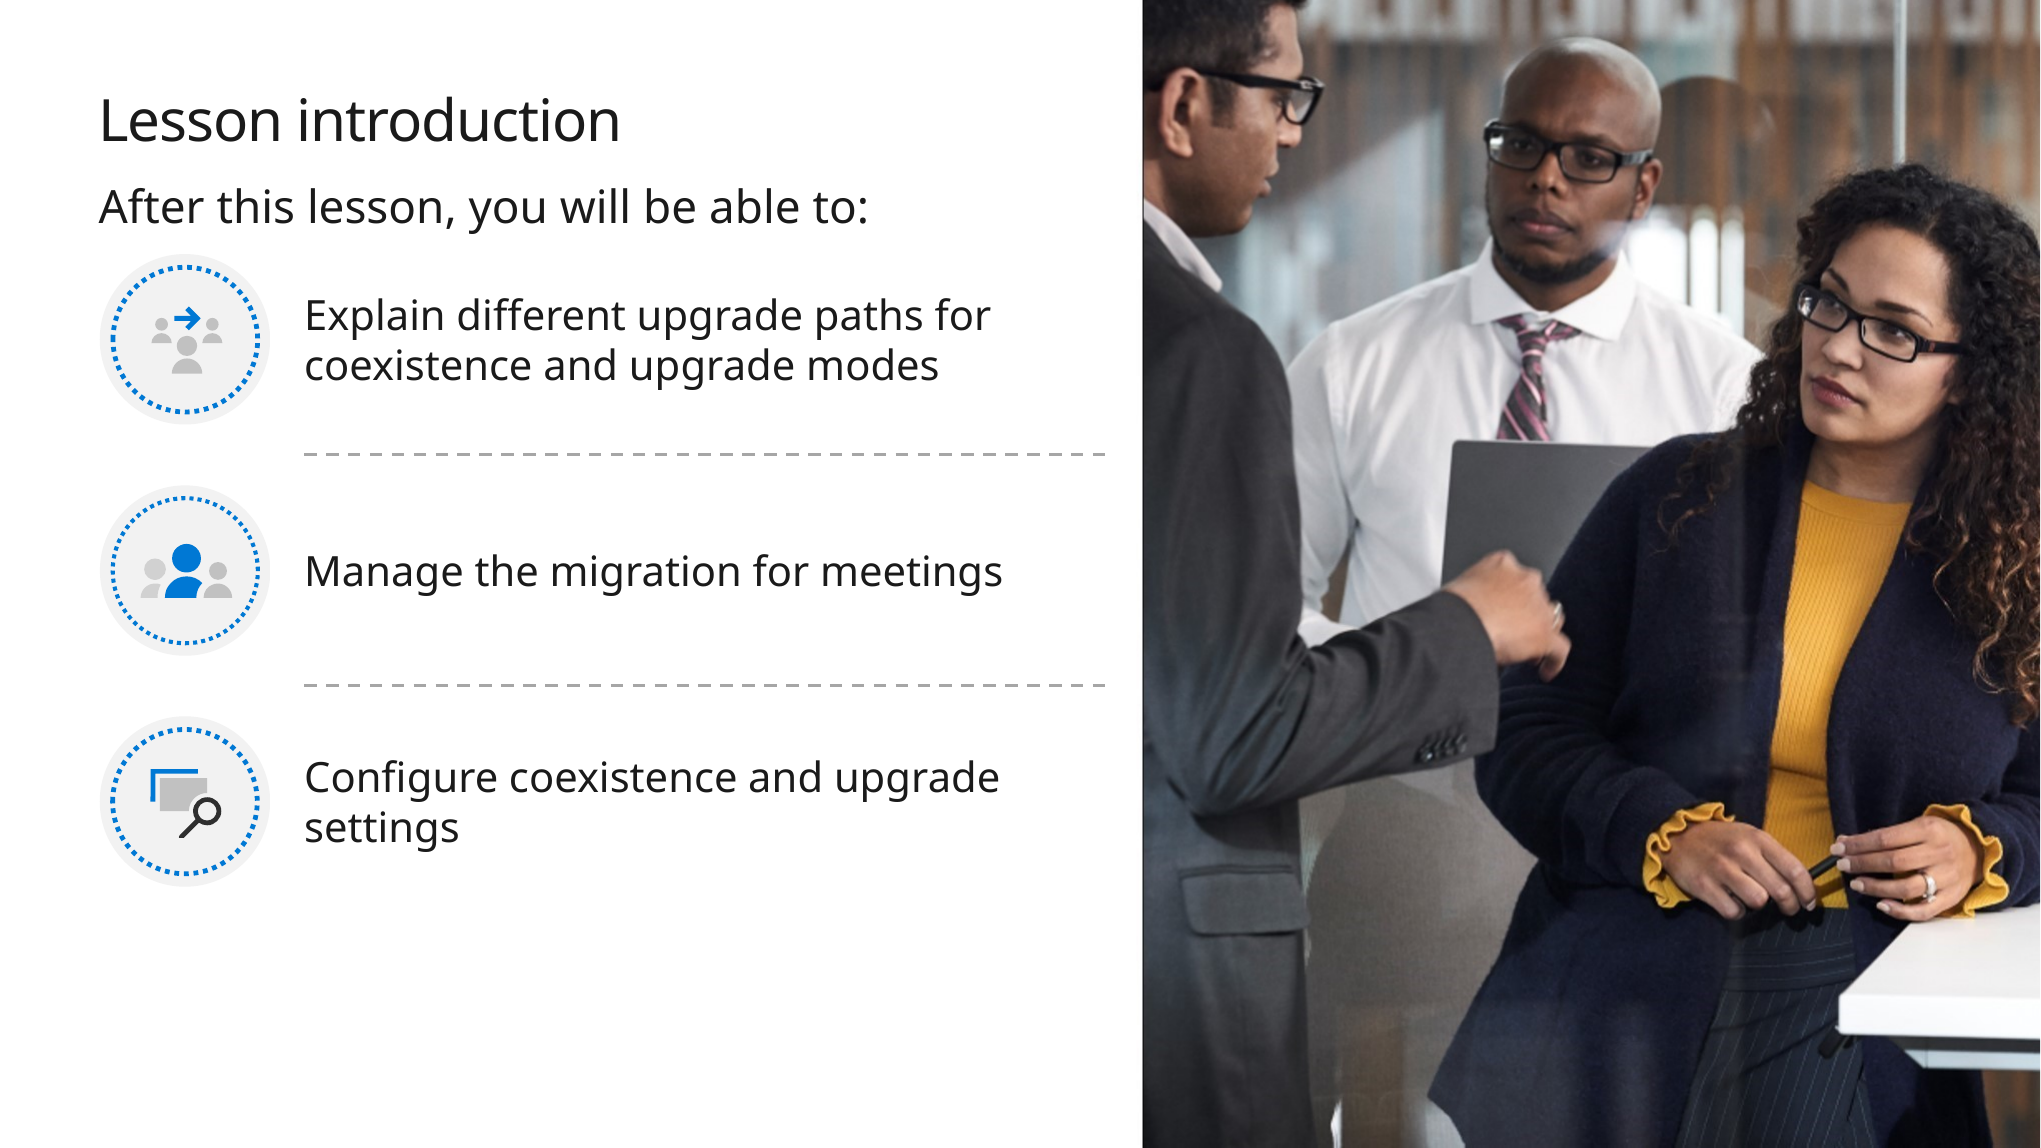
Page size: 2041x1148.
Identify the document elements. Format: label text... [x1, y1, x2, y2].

title Lesson introduction [98, 83, 1125, 156]
text_box Configure coexistence and upgrade settings [304, 776, 1113, 827]
text_box Manage the migration for meetings [304, 544, 1113, 596]
picture [0, 0, 2041, 1148]
text_box After this lesson, you will be able to: [98, 177, 1125, 235]
text_box Explain different upgrade paths for coexistence and upgrade modes [304, 288, 1113, 390]
